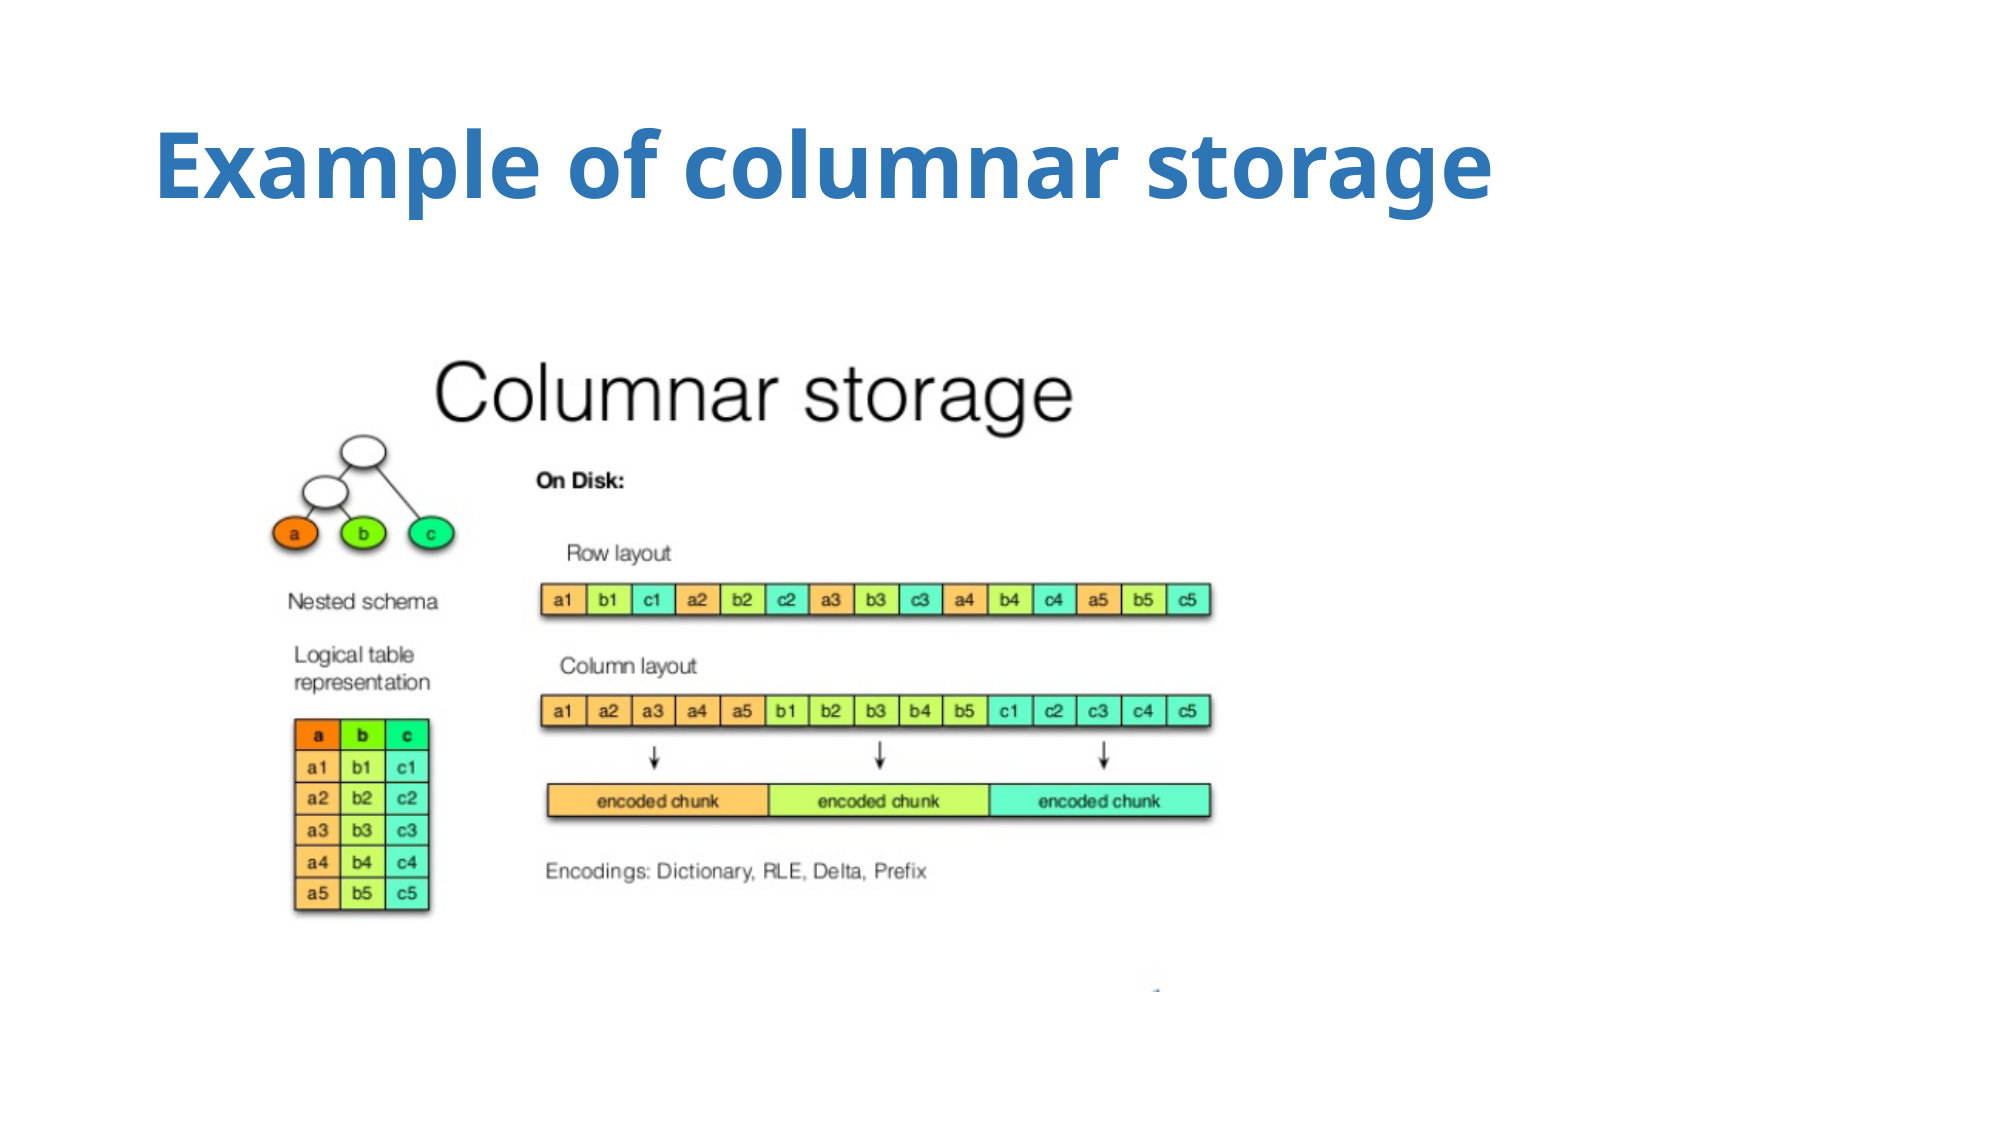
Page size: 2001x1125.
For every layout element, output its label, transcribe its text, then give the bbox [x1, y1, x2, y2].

title Example of columnar storage [137, 59, 1863, 278]
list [246, 277, 1263, 992]
